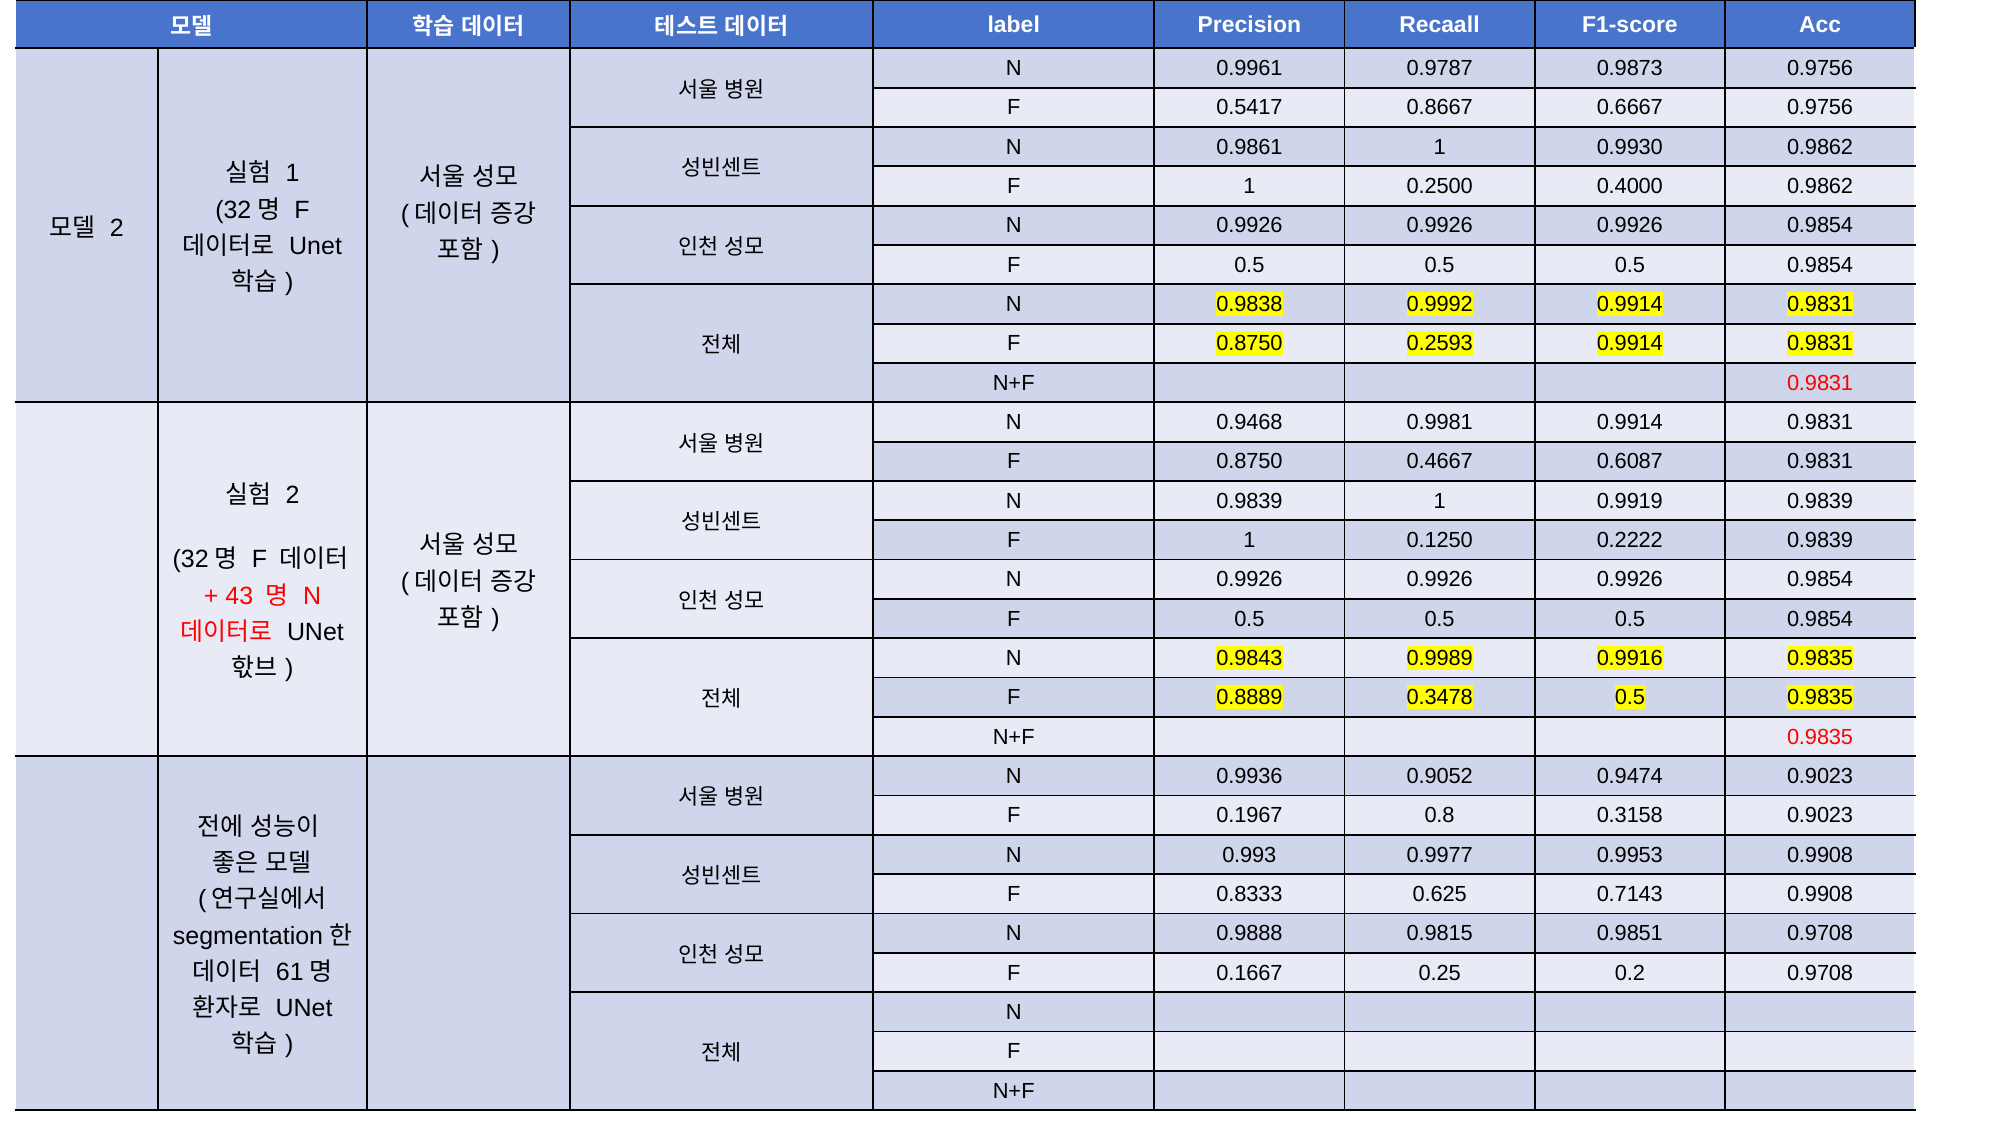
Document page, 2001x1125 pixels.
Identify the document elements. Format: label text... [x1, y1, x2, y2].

table_cell 0.9908 [1726, 836, 1914, 873]
table_cell 인천 성모 [571, 207, 872, 283]
table_header 모델 [16, 1, 366, 47]
table_cell 0.9926 [1155, 560, 1344, 598]
table_cell 0.9854 [1726, 207, 1914, 244]
table_cell 실험 1 (32명 F 데이터로 Unet 학습) [159, 49, 366, 401]
table_cell 0.2593 [1345, 325, 1534, 362]
table_cell 0.9839 [1726, 482, 1914, 519]
table_cell 0.9936 [1155, 757, 1344, 795]
table_cell 0.5 [1155, 600, 1344, 637]
table_cell 전체 [571, 639, 872, 755]
table_cell 서울 병원 [571, 757, 872, 834]
table_cell 0.5 [1536, 678, 1724, 716]
table_cell 0.9831 [1726, 364, 1914, 401]
table_cell 0.9926 [1345, 207, 1534, 244]
table_cell 0.8750 [1155, 443, 1344, 480]
table_cell 1 [1345, 128, 1534, 165]
table_cell 0.9839 [1155, 482, 1344, 519]
table_cell 0.9981 [1345, 403, 1534, 441]
table_cell 0.5 [1536, 246, 1724, 283]
table_cell 0.8750 [1155, 325, 1344, 362]
table_cell 0.25 [1345, 954, 1534, 991]
table_cell [1155, 718, 1344, 755]
table_cell 0.9831 [1726, 403, 1914, 441]
table_cell 0.9756 [1726, 49, 1914, 87]
table_cell F [874, 954, 1153, 991]
table_cell 0.9831 [1726, 285, 1914, 323]
table_header Precision [1155, 1, 1344, 47]
table_cell 0.9023 [1726, 796, 1914, 834]
table_header Recaall [1345, 1, 1534, 47]
table_cell 0.2222 [1536, 521, 1724, 559]
table_cell N [874, 128, 1153, 165]
table_cell 성빈센트 [571, 482, 872, 559]
table_cell [1345, 993, 1534, 1031]
table_cell 전에 성능이 좋은 모델 (연구실에서 segmentation한 데이터 61명 환자로 UNet 학습) [159, 757, 366, 1109]
table_cell 0.4000 [1536, 167, 1724, 205]
table_cell 0.6667 [1536, 89, 1724, 126]
table_cell F [874, 875, 1153, 913]
table_cell 0.9926 [1536, 207, 1724, 244]
table_cell 0.9838 [1155, 285, 1344, 323]
table_cell F [874, 1032, 1153, 1070]
table_cell 0.9023 [1726, 757, 1914, 795]
table_cell 0.9908 [1726, 875, 1914, 913]
table_cell 0.993 [1155, 836, 1344, 873]
table_header F1-score [1536, 1, 1724, 47]
table_cell [1726, 1032, 1914, 1070]
table_cell 모델 2 [16, 49, 157, 401]
table_cell 서울 성모 (데이터 증강 포함) [368, 49, 569, 401]
table_cell [1345, 1032, 1534, 1070]
table_cell 0.5 [1345, 246, 1534, 283]
table_header Acc [1726, 1, 1914, 47]
table_cell F [874, 796, 1153, 834]
table_cell 0.3158 [1536, 796, 1724, 834]
table_cell 0.9468 [1155, 403, 1344, 441]
table_cell 1 [1345, 482, 1534, 519]
table_cell 0.9839 [1726, 521, 1914, 559]
table_cell 0.9873 [1536, 49, 1724, 87]
table_cell 0.9919 [1536, 482, 1724, 519]
table_cell 실험 2 (32명 F 데이터+ 43 명 N 데이터로 UNet 핛브) [159, 403, 366, 755]
table_cell F [874, 325, 1153, 362]
table_cell [1155, 364, 1344, 401]
table_cell 0.9961 [1155, 49, 1344, 87]
table_cell N [874, 914, 1153, 952]
table_cell 0.1967 [1155, 796, 1344, 834]
table_cell 0.9926 [1536, 560, 1724, 598]
table_cell [1726, 993, 1914, 1031]
table_header 테스트 데이터 [571, 1, 872, 47]
table_cell [1536, 718, 1724, 755]
table_cell 0.9914 [1536, 403, 1724, 441]
table_cell [1155, 1032, 1344, 1070]
table_cell 0.9708 [1726, 954, 1914, 991]
table_cell N [874, 482, 1153, 519]
table_cell 0.9474 [1536, 757, 1724, 795]
table_header label [874, 1, 1153, 47]
table_cell [1345, 1072, 1534, 1109]
table_cell 0.6087 [1536, 443, 1724, 480]
table_cell 0.9989 [1345, 639, 1534, 677]
table_cell 0.9862 [1726, 128, 1914, 165]
table_cell 0.9835 [1726, 718, 1914, 755]
table_cell 0.4667 [1345, 443, 1534, 480]
table_cell 0.9708 [1726, 914, 1914, 952]
table_cell F [874, 89, 1153, 126]
table_cell 0.9930 [1536, 128, 1724, 165]
table_cell F [874, 246, 1153, 283]
table_cell 0.9977 [1345, 836, 1534, 873]
table_cell 0.1667 [1155, 954, 1344, 991]
table_cell N [874, 639, 1153, 677]
table_cell 0.9787 [1345, 49, 1534, 87]
table_cell N+F [874, 718, 1153, 755]
table_cell F [874, 521, 1153, 559]
table_cell 0.9854 [1726, 560, 1914, 598]
table_cell 0.9992 [1345, 285, 1534, 323]
table_cell 0.9953 [1536, 836, 1724, 873]
table_cell 0.5 [1536, 600, 1724, 637]
table_cell 0.8 [1345, 796, 1534, 834]
table_cell 0.9831 [1726, 443, 1914, 480]
table_header 학습 데이터 [368, 1, 569, 47]
table_cell [1155, 993, 1344, 1031]
table_cell 0.8333 [1155, 875, 1344, 913]
table_cell N+F [874, 364, 1153, 401]
table_cell 서울 성모 (데이터 증강 포함) [368, 403, 569, 755]
table_cell 인천 성모 [571, 560, 872, 637]
table_cell 성빈센트 [571, 128, 872, 205]
table_cell 전체 [571, 993, 872, 1109]
table_cell [1536, 993, 1724, 1031]
table_cell 0.8667 [1345, 89, 1534, 126]
table_cell F [874, 167, 1153, 205]
table_cell N+F [874, 1072, 1153, 1109]
table_cell F [874, 678, 1153, 716]
table_cell 0.9835 [1726, 639, 1914, 677]
table_cell 0.9914 [1536, 325, 1724, 362]
table_cell 0.9854 [1726, 246, 1914, 283]
table_cell 0.3478 [1345, 678, 1534, 716]
table_cell [1345, 718, 1534, 755]
table_cell 0.9916 [1536, 639, 1724, 677]
table_cell 0.9831 [1726, 325, 1914, 362]
table_cell [368, 757, 569, 1109]
table_cell 0.5 [1155, 246, 1344, 283]
table_cell [16, 757, 157, 1109]
table_cell 0.9815 [1345, 914, 1534, 952]
table_cell 0.625 [1345, 875, 1534, 913]
table_cell N [874, 49, 1153, 87]
table_cell 0.9862 [1726, 167, 1914, 205]
table_cell N [874, 207, 1153, 244]
table_cell 0.7143 [1536, 875, 1724, 913]
table_cell 0.9851 [1536, 914, 1724, 952]
table_cell 0.9854 [1726, 600, 1914, 637]
table_cell 1 [1155, 521, 1344, 559]
table_cell [1536, 1072, 1724, 1109]
table_cell F [874, 600, 1153, 637]
table_cell [1155, 1072, 1344, 1109]
table_cell 성빈센트 [571, 836, 872, 913]
table_cell 0.9888 [1155, 914, 1344, 952]
table_cell 0.5 [1345, 600, 1534, 637]
table_cell 전체 [571, 285, 872, 401]
table_cell N [874, 560, 1153, 598]
table_cell 0.8889 [1155, 678, 1344, 716]
table_cell 인천 성모 [571, 914, 872, 991]
table_cell N [874, 993, 1153, 1031]
table_cell 0.1250 [1345, 521, 1534, 559]
table_cell [1536, 1032, 1724, 1070]
table_cell 0.9861 [1155, 128, 1344, 165]
table_cell 0.9926 [1155, 207, 1344, 244]
table_cell 0.9926 [1345, 560, 1534, 598]
table_cell [1726, 1072, 1914, 1109]
table_cell [1345, 364, 1534, 401]
table_cell [16, 403, 157, 755]
table_cell 서울 병원 [571, 49, 872, 126]
table_cell 0.9756 [1726, 89, 1914, 126]
table_cell 0.2 [1536, 954, 1724, 991]
table_cell 0.9835 [1726, 678, 1914, 716]
table_cell 0.9914 [1536, 285, 1724, 323]
table_cell N [874, 285, 1153, 323]
table_cell 0.9843 [1155, 639, 1344, 677]
table_cell N [874, 836, 1153, 873]
table_cell N [874, 757, 1153, 795]
table_cell 0.5417 [1155, 89, 1344, 126]
table_cell N [874, 403, 1153, 441]
table_cell 0.9052 [1345, 757, 1534, 795]
table_cell 서울 병원 [571, 403, 872, 480]
table_cell F [874, 443, 1153, 480]
table_cell [1536, 364, 1724, 401]
table_cell 0.2500 [1345, 167, 1534, 205]
table_cell 1 [1155, 167, 1344, 205]
